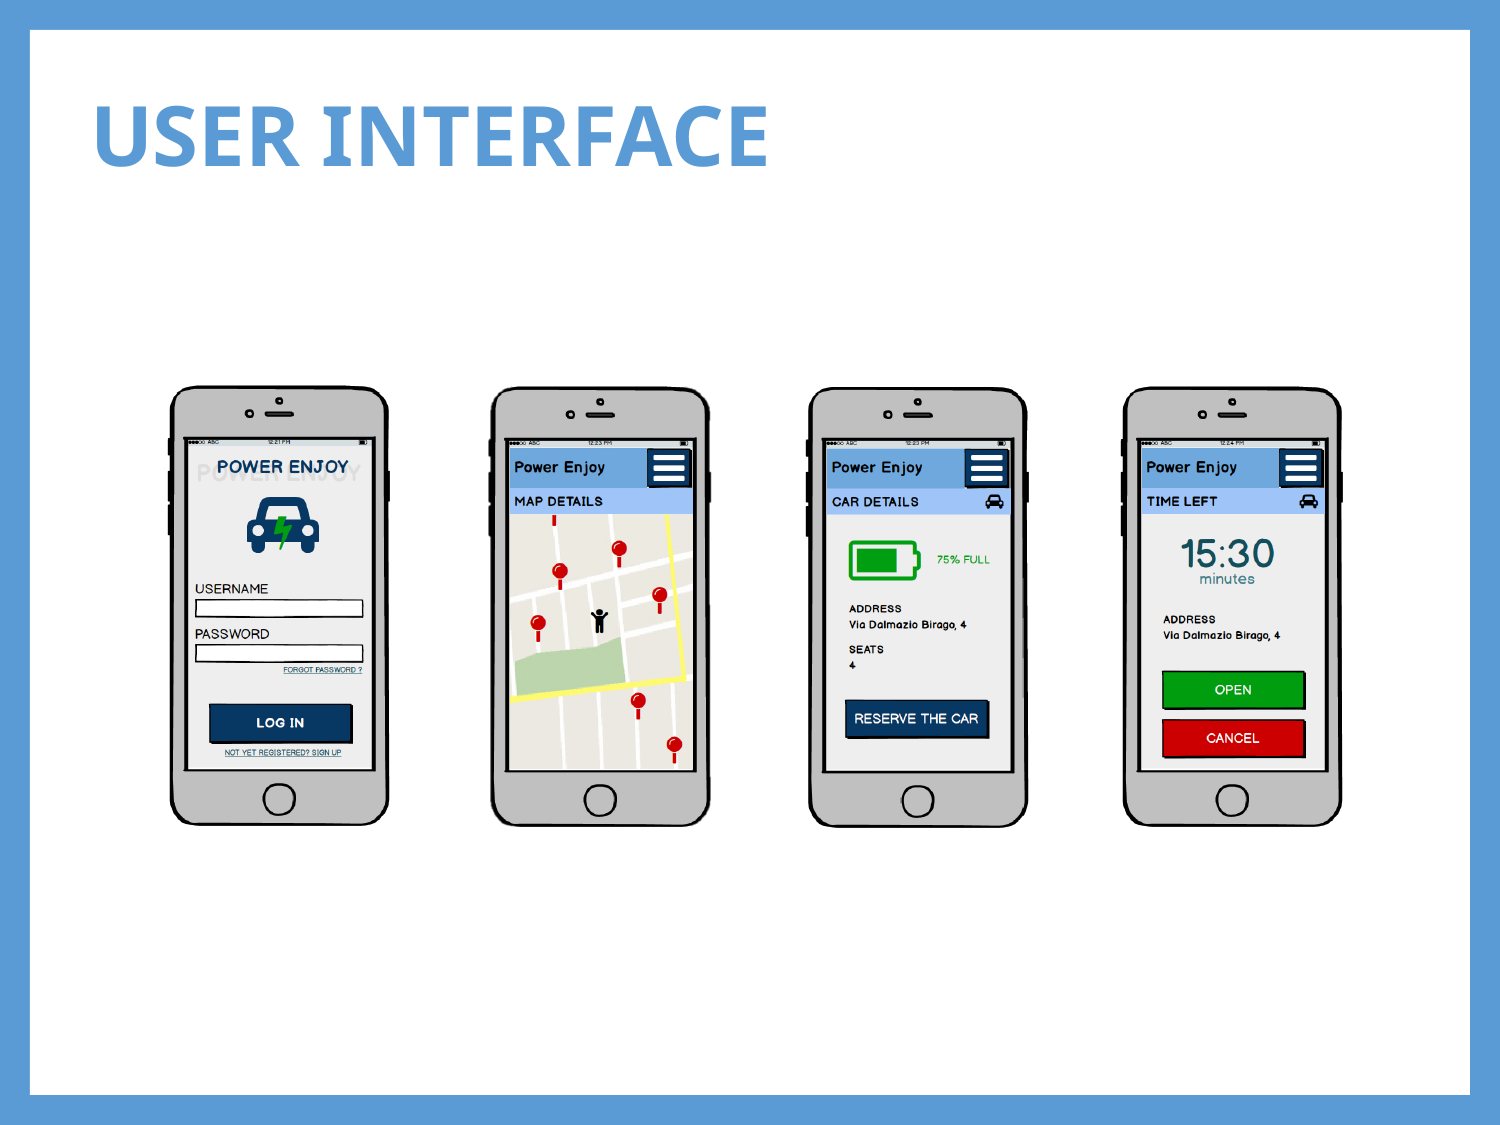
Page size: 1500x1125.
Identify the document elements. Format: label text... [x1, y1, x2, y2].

title USER INTERFACE [75, 45, 1425, 233]
picture [1104, 386, 1354, 828]
picture [470, 386, 718, 828]
picture [787, 386, 1043, 828]
picture [147, 384, 408, 826]
